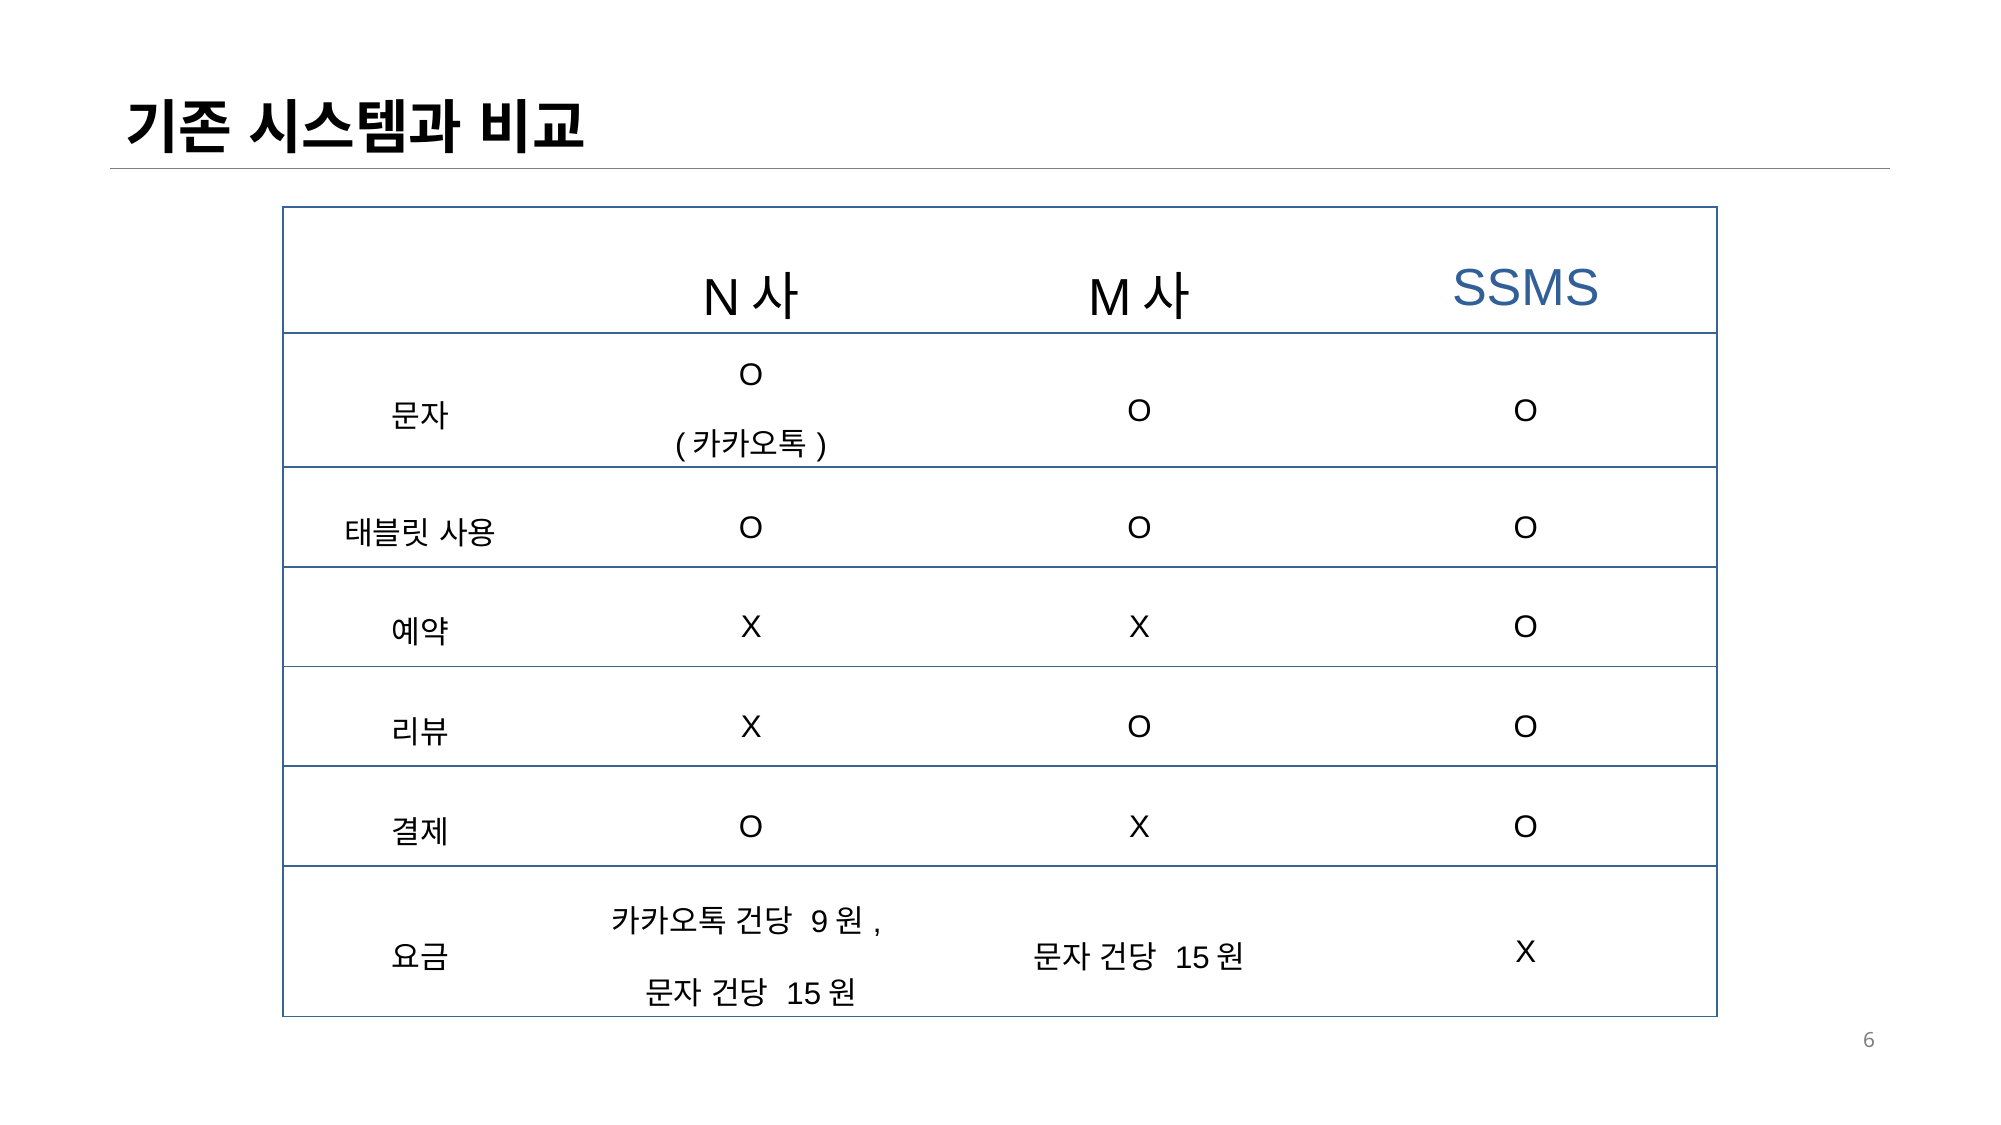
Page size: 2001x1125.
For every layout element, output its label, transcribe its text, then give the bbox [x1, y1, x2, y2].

table_cell 카카오톡 건당 9원, 문자 건당 15원 [558, 867, 944, 1016]
table_cell 리뷰 [284, 667, 558, 765]
table_cell X [944, 767, 1335, 865]
table_cell O [1335, 334, 1716, 466]
title 기존 시스템과 비교 [109, 33, 1890, 169]
table_cell 요금 [284, 867, 558, 1016]
table_cell 예약 [284, 568, 558, 666]
table_cell 문자 [284, 334, 558, 466]
table_cell X [1335, 867, 1716, 1016]
table_cell O [558, 767, 944, 865]
table_cell O (카카오톡) [558, 334, 944, 466]
table_header M사 [944, 208, 1335, 332]
table_cell X [558, 568, 944, 666]
table_cell O [558, 468, 944, 566]
table_cell 문자 건당 15원 [944, 867, 1335, 1016]
table_cell 태블릿 사용 [284, 468, 558, 566]
table_cell X [558, 667, 944, 765]
table_header [284, 208, 558, 332]
table_header N사 [558, 208, 944, 332]
table_cell O [1335, 568, 1716, 666]
table_cell O [944, 334, 1335, 466]
table_cell O [1335, 667, 1716, 765]
table_cell 결제 [284, 767, 558, 865]
table_header SSMS [1335, 208, 1716, 332]
table_cell O [944, 468, 1335, 566]
table_cell O [1335, 767, 1716, 865]
table_cell O [944, 667, 1335, 765]
table_cell O [1335, 468, 1716, 566]
slide_number 6 [1412, 1023, 1890, 1058]
table_cell X [944, 568, 1335, 666]
